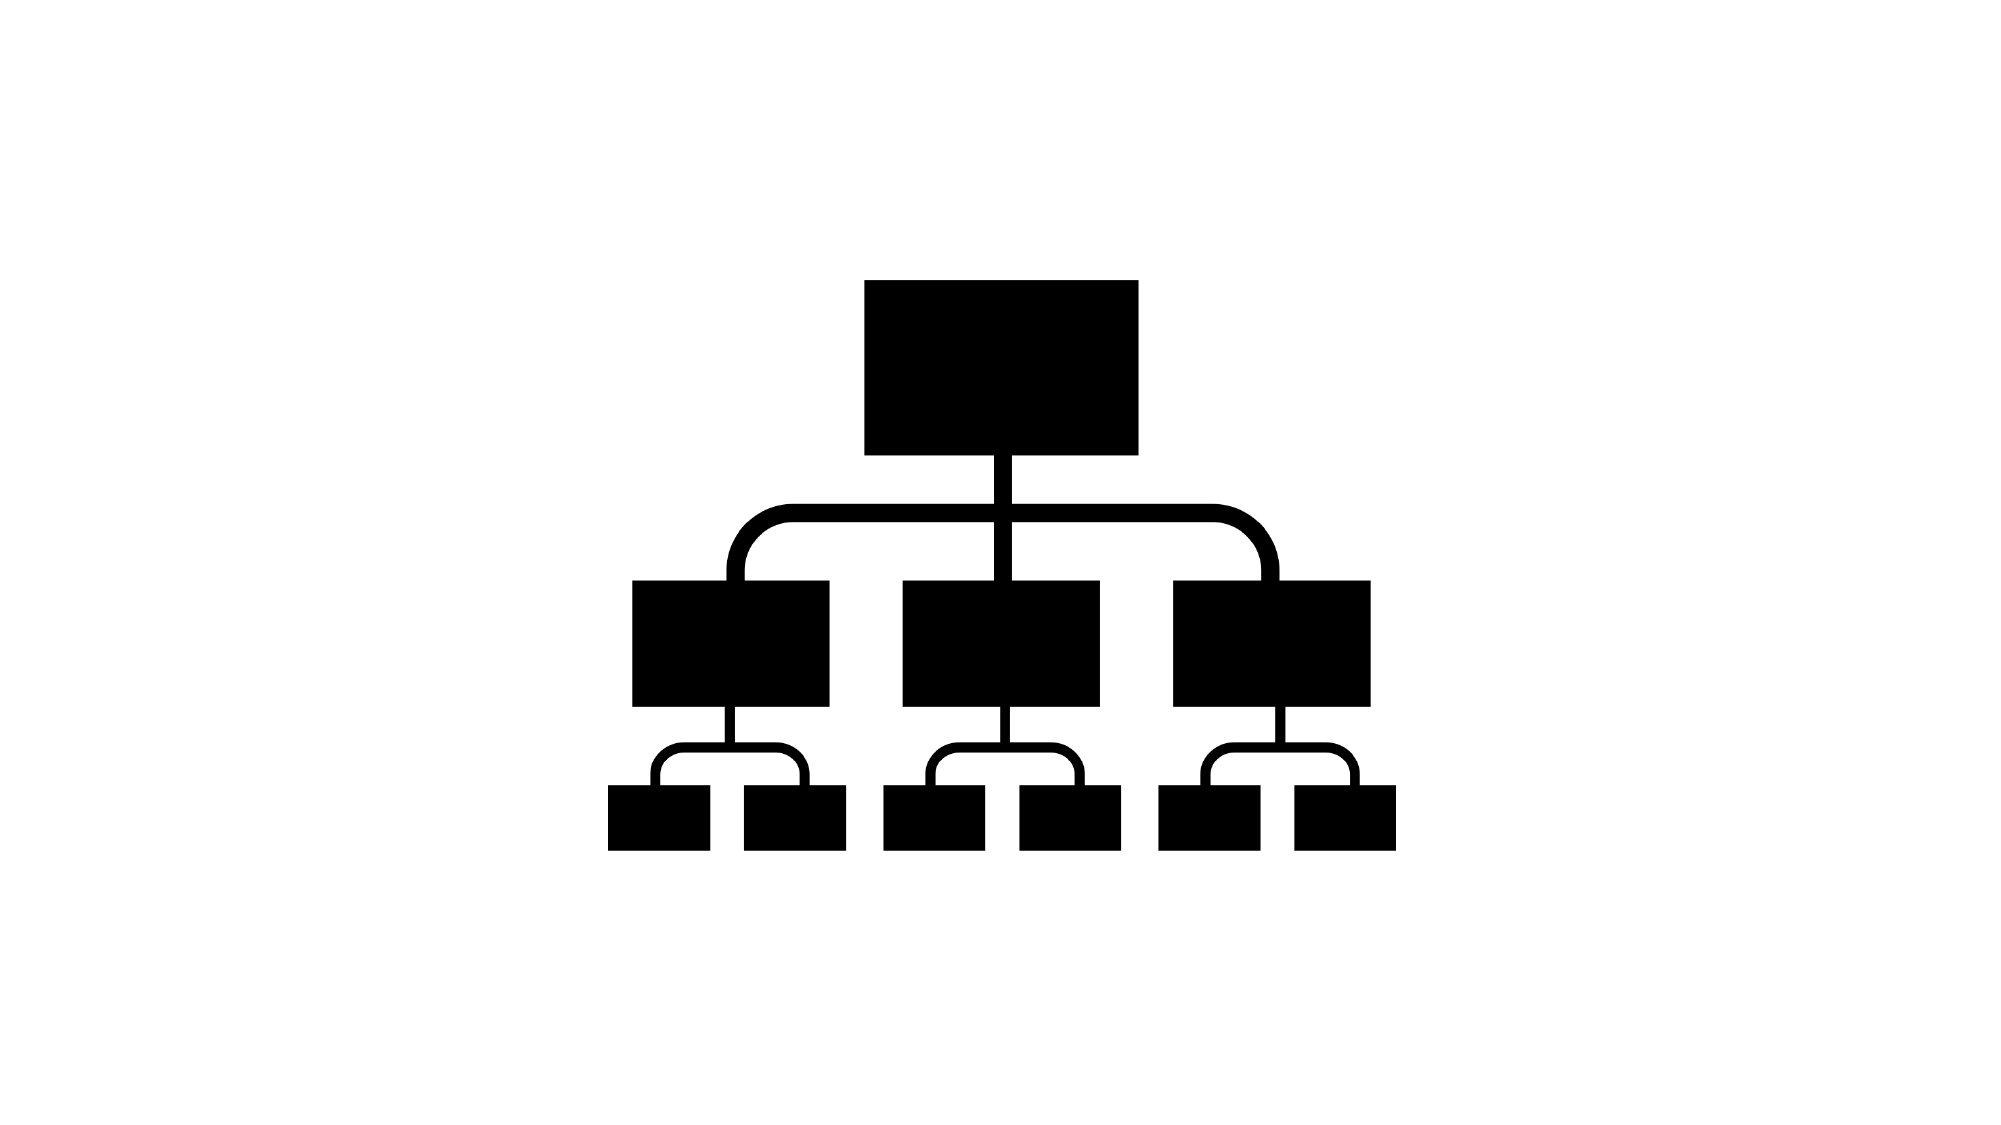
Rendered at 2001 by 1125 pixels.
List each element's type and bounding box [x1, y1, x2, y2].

picture [608, 171, 1396, 959]
